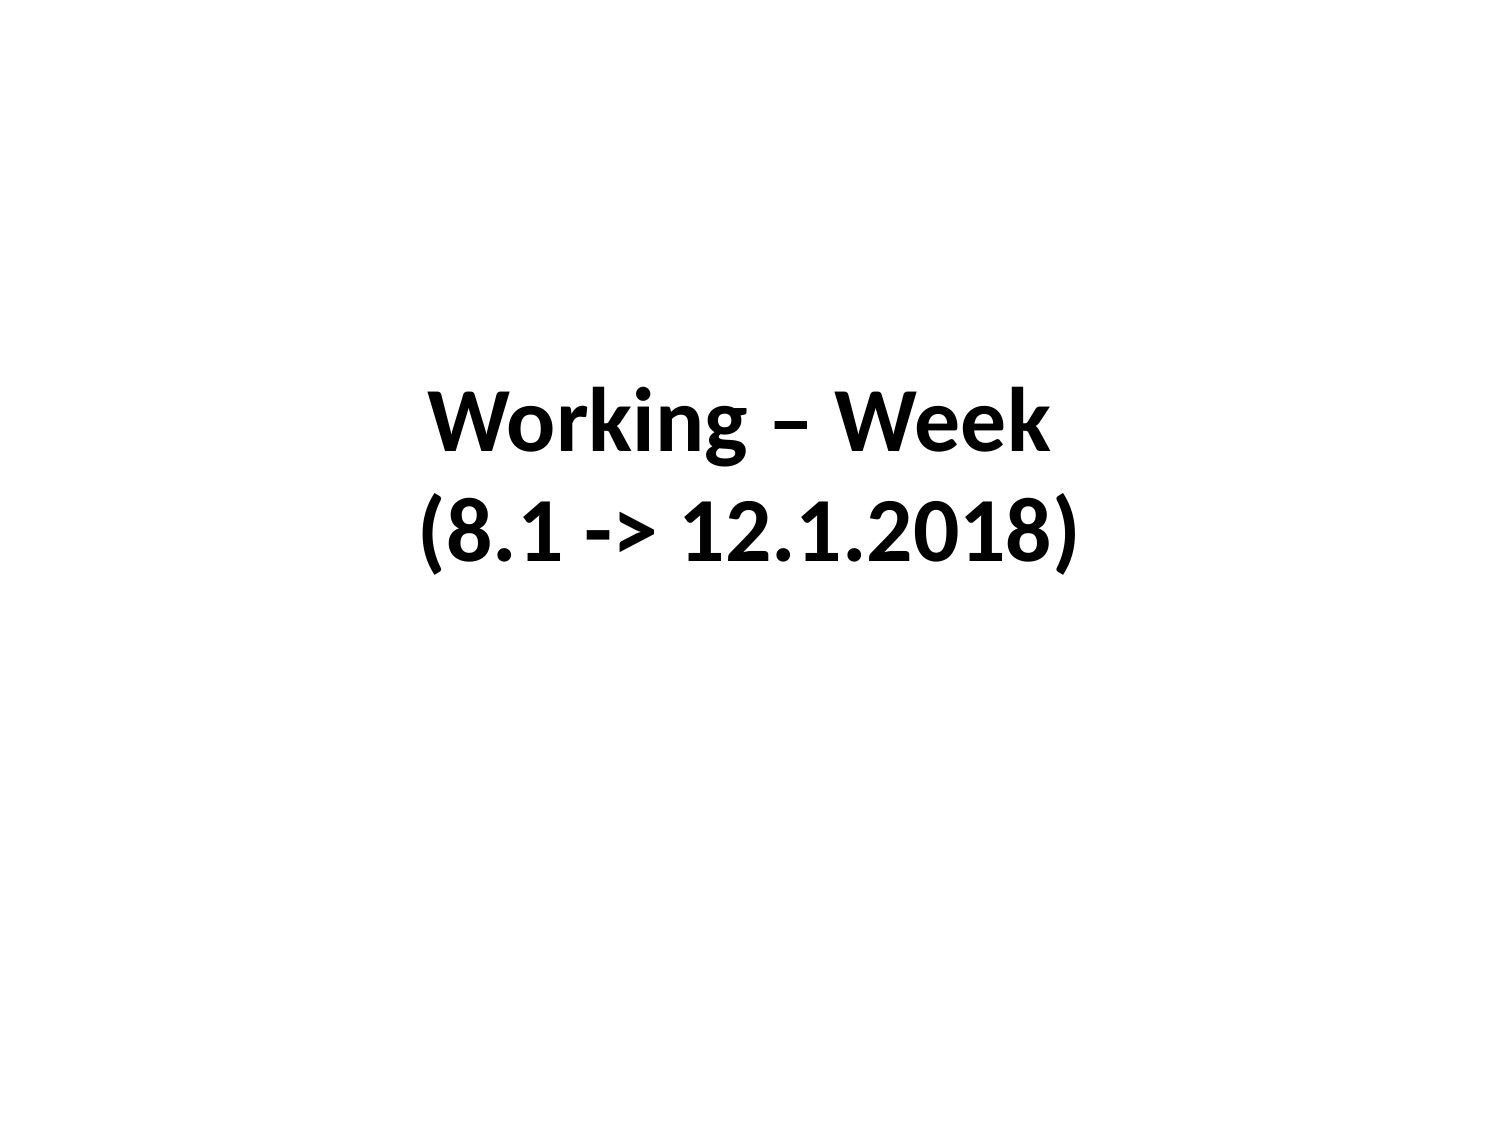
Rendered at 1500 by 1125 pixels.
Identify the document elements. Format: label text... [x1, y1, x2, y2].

title Working – Week (8.1 -> 12.1.2018) [112, 349, 1388, 591]
